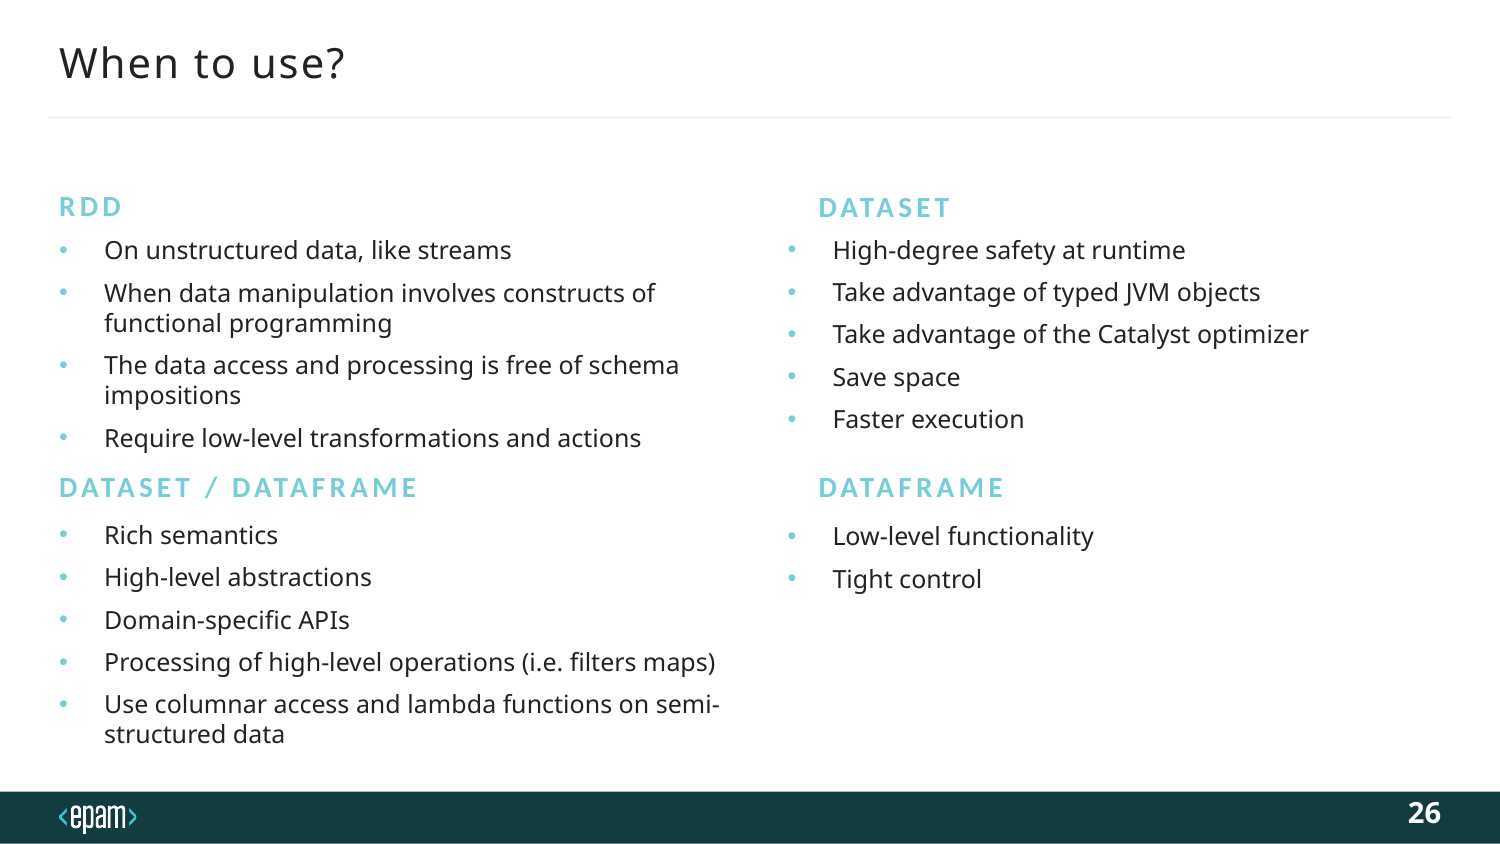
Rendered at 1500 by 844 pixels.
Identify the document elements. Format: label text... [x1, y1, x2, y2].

list Rich semantics High-level abstractions Domain-specific APIs Processing of high-level operations (i.e. filters maps) Use columnar access and lambda functions on semi-structured data [59, 519, 750, 754]
text_box DataFrame [818, 470, 1474, 527]
list On unstructured data, like streams When data manipulation involves constructs of functional programming The data access and processing is free of schema impositions Require low-level transformations and actions [59, 234, 760, 453]
text_box Dataset [818, 190, 1473, 247]
text_box Low-level functionality Tight control [787, 520, 1443, 611]
list DataSet / DataFrame [59, 470, 715, 527]
title When to use? [59, 37, 1442, 87]
list RDD [59, 188, 713, 246]
text_box High-degree safety at runtime Take advantage of typed JVM objects Take advantage of the Catalyst optimizer Save space Faster execution [787, 234, 1442, 452]
slide_number 26 [1216, 791, 1442, 844]
